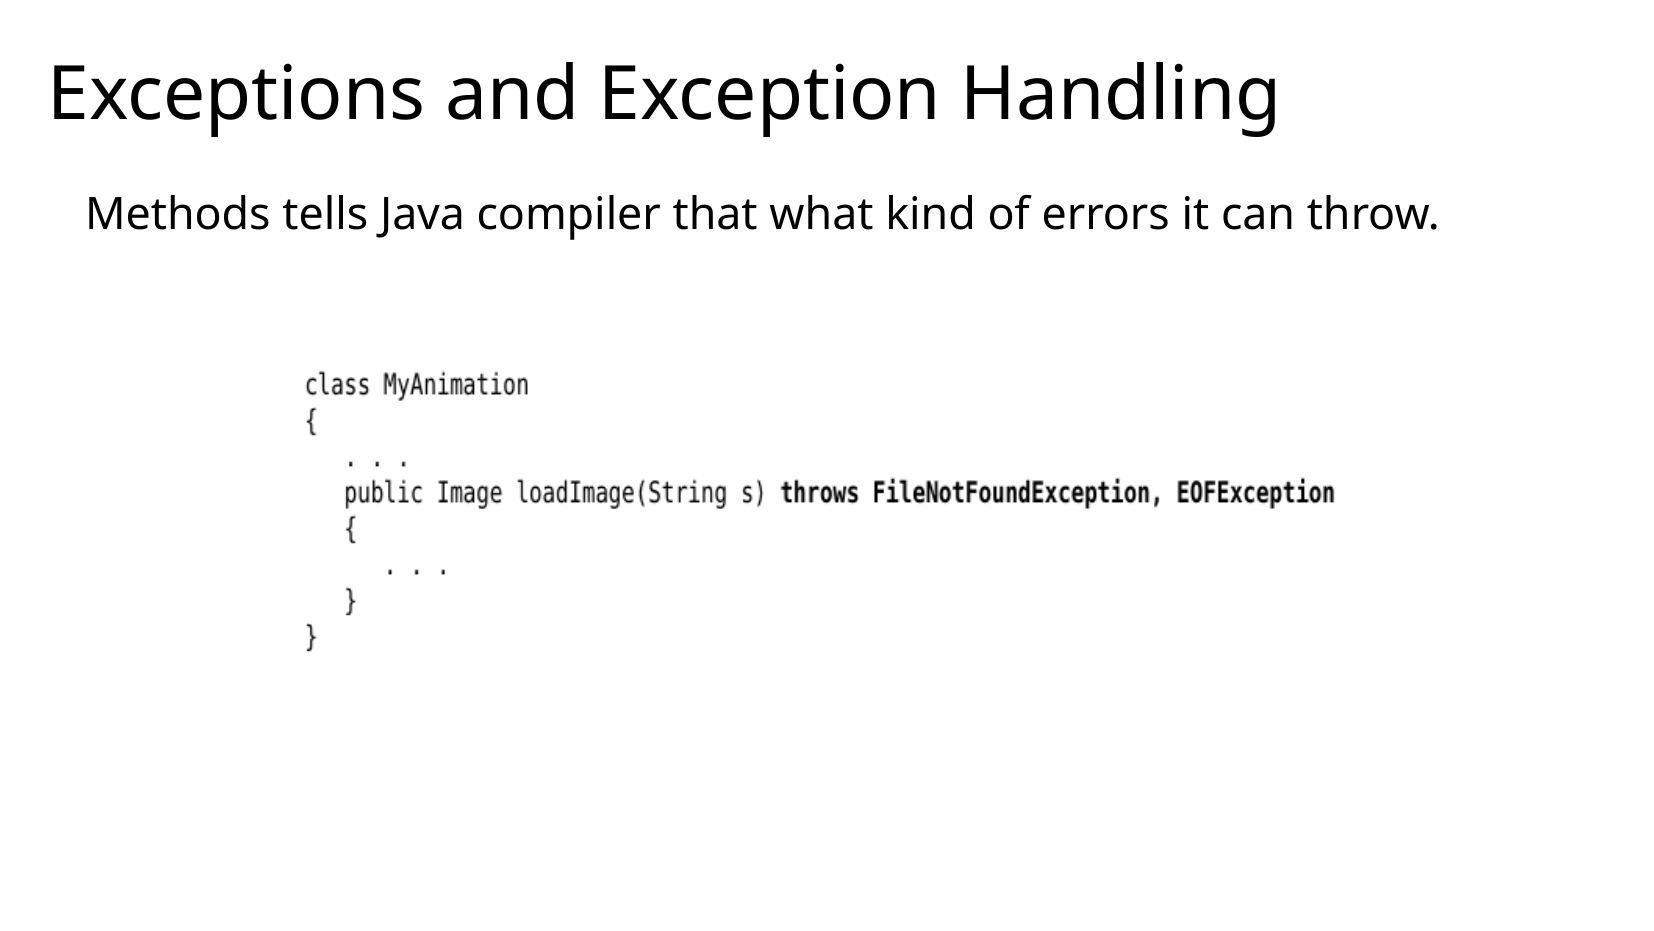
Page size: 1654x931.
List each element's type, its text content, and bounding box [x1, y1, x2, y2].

title Exceptions and Exception Handling [47, 0, 1535, 148]
picture [190, 354, 1536, 667]
text_box Methods tells Java compiler that what kind of errors it can throw. [70, 177, 1506, 739]
